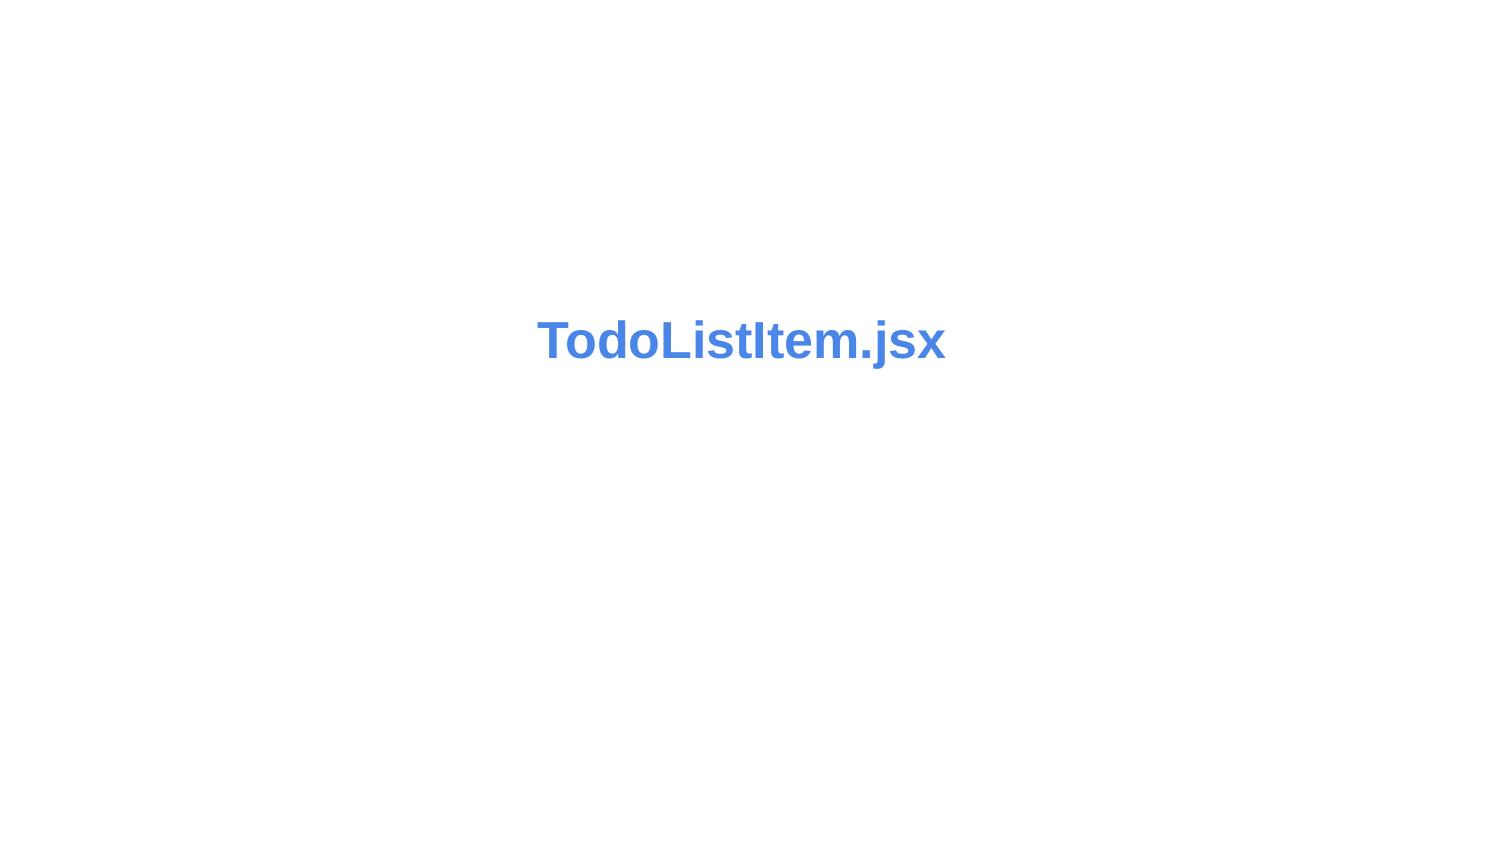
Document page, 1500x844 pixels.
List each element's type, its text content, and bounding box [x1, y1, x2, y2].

text_box TodoListItem.jsx [222, 291, 1262, 429]
